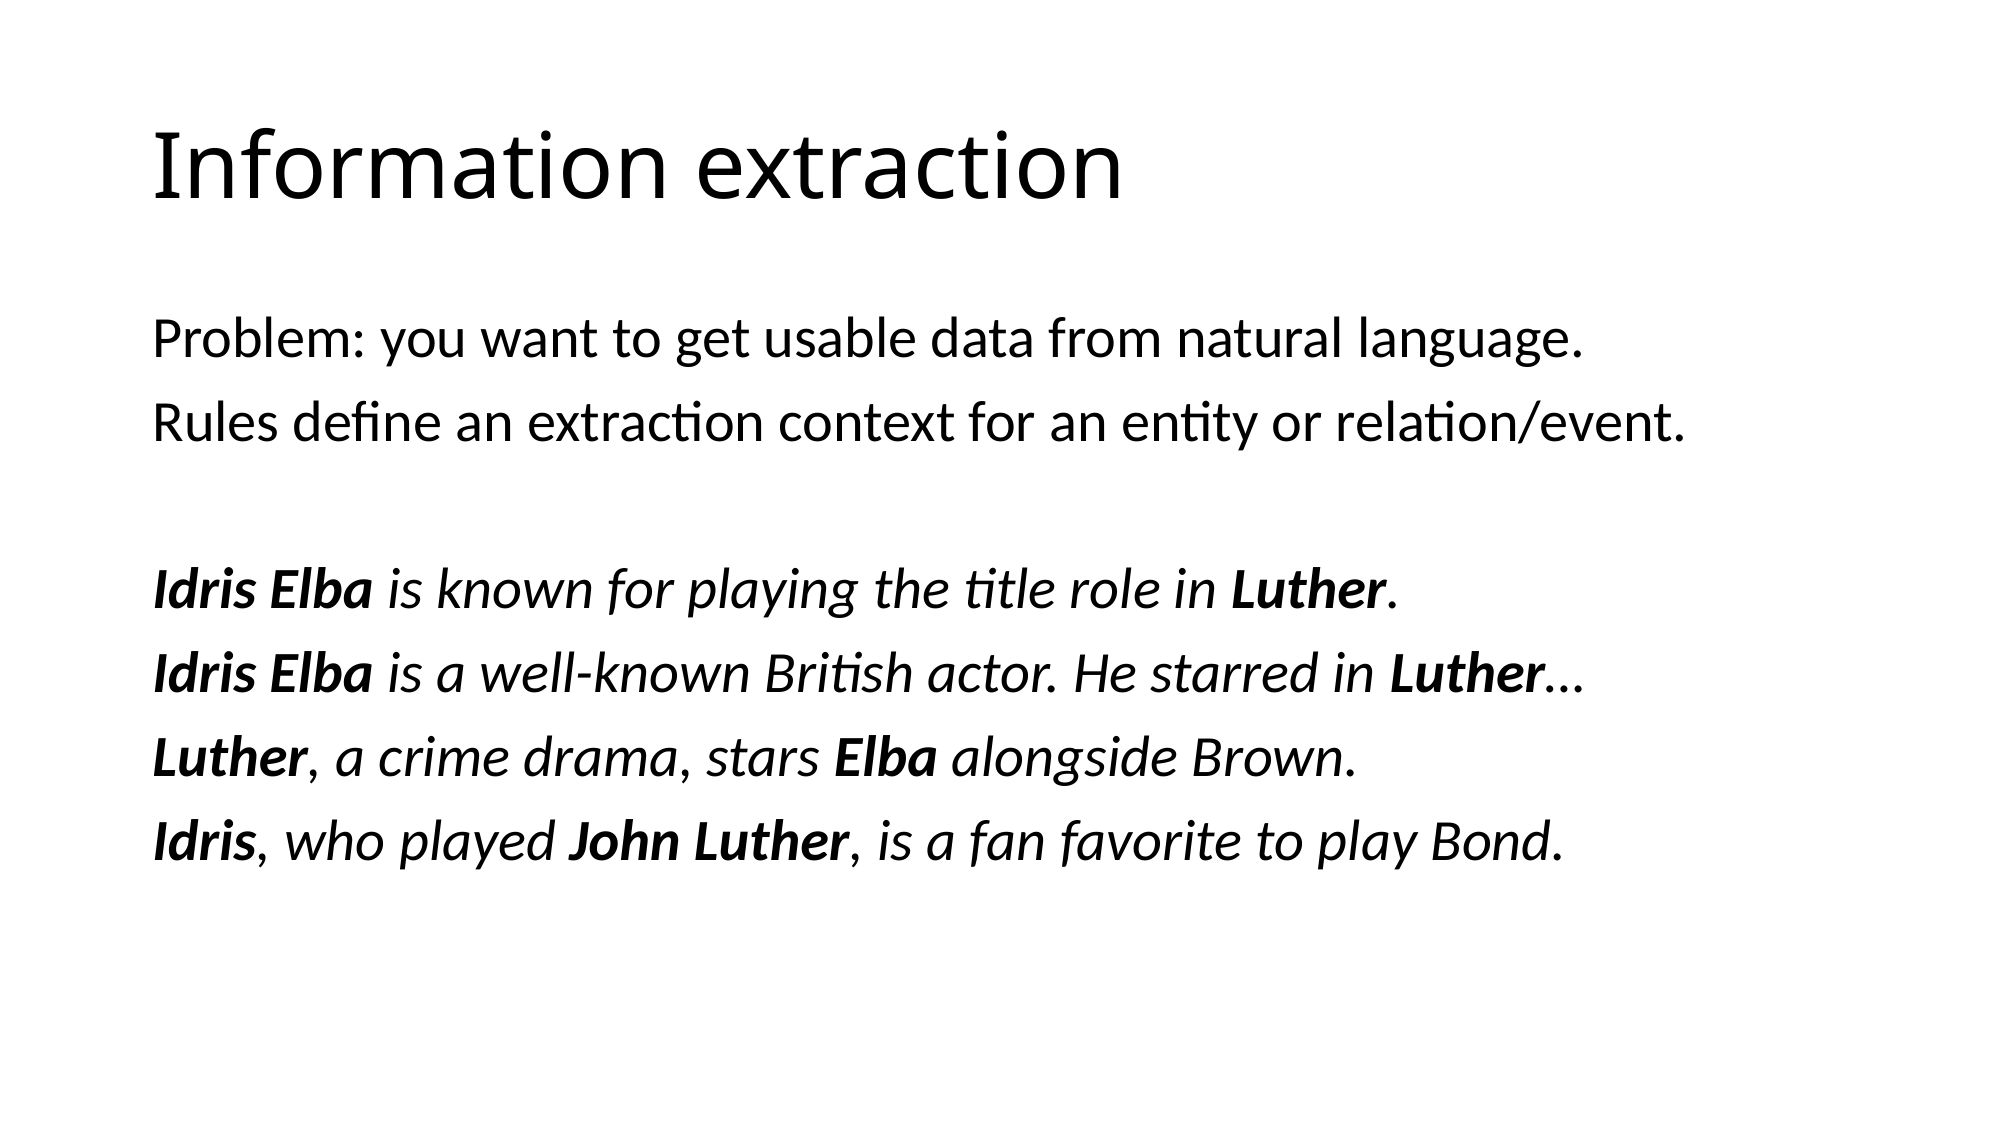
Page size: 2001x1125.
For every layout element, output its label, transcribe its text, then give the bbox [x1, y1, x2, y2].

title Information extraction [137, 59, 1863, 278]
list Problem: you want to get usable data from natural language. Rules define an extraction context for an entity or relation/event. Idris Elba is known for playing the title role in Luther. Idris Elba is a well-known British actor. He starred in Luther… Luther, a crime drama, stars Elba alongside Brown. Idris, who played John Luther, is a fan favorite to play Bond. [137, 299, 1863, 1014]
